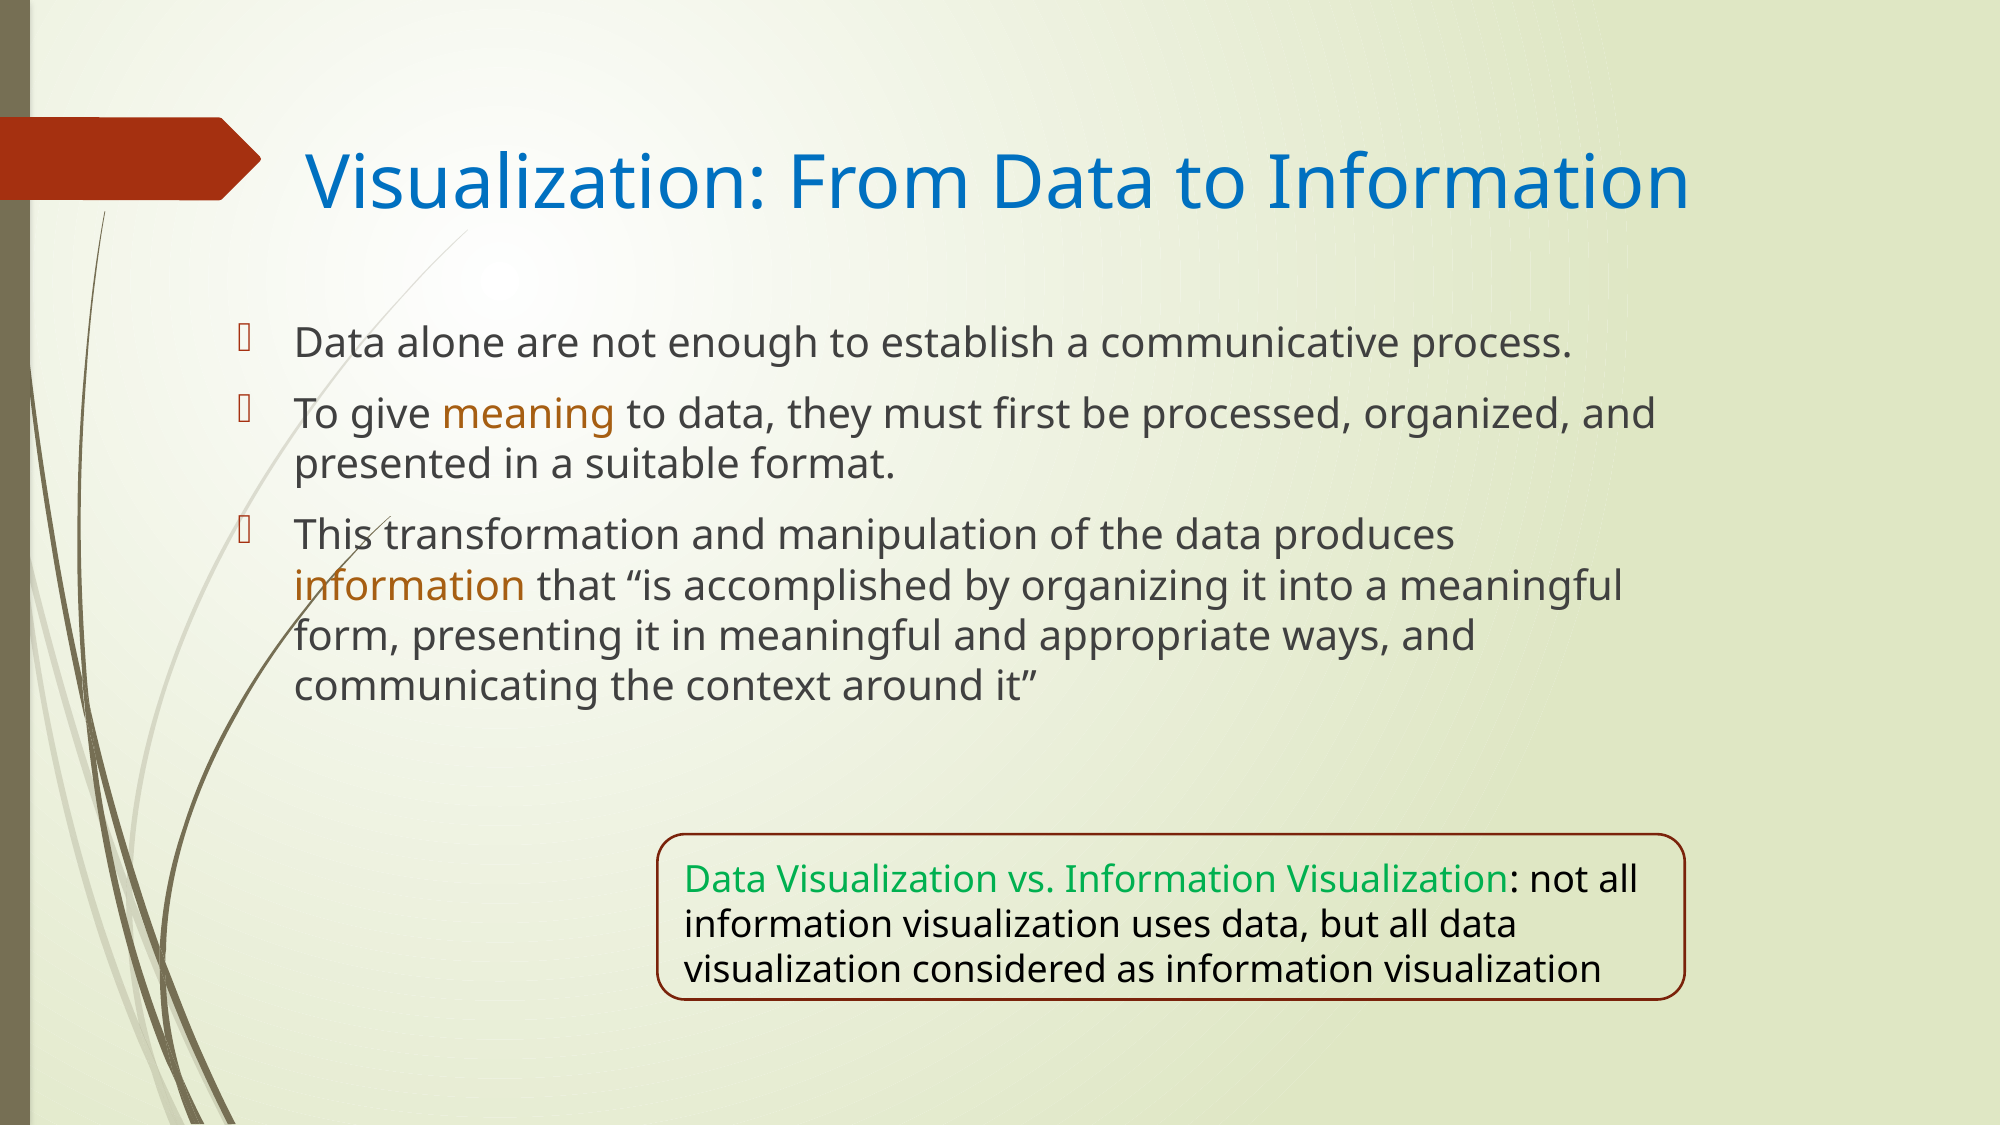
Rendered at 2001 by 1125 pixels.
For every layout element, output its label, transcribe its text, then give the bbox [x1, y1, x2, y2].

text_box [656, 832, 1683, 996]
text_box Data Visualization vs. Information Visualization: not all information visualization uses data, but all data visualization considered as information visualization [669, 848, 1685, 998]
title Visualization: From Data to Information [290, 125, 1874, 252]
list Data alone are not enough to establish a communicative process. To give meaning to data, they must first be processed, organized, and presented in a suitable format. This transformation and manipulation of the data produces information that “is accomplished by organizing it into a meaningful form, presenting it in meaningful and appropriate ways, and communicating the context around it” [222, 308, 1685, 929]
